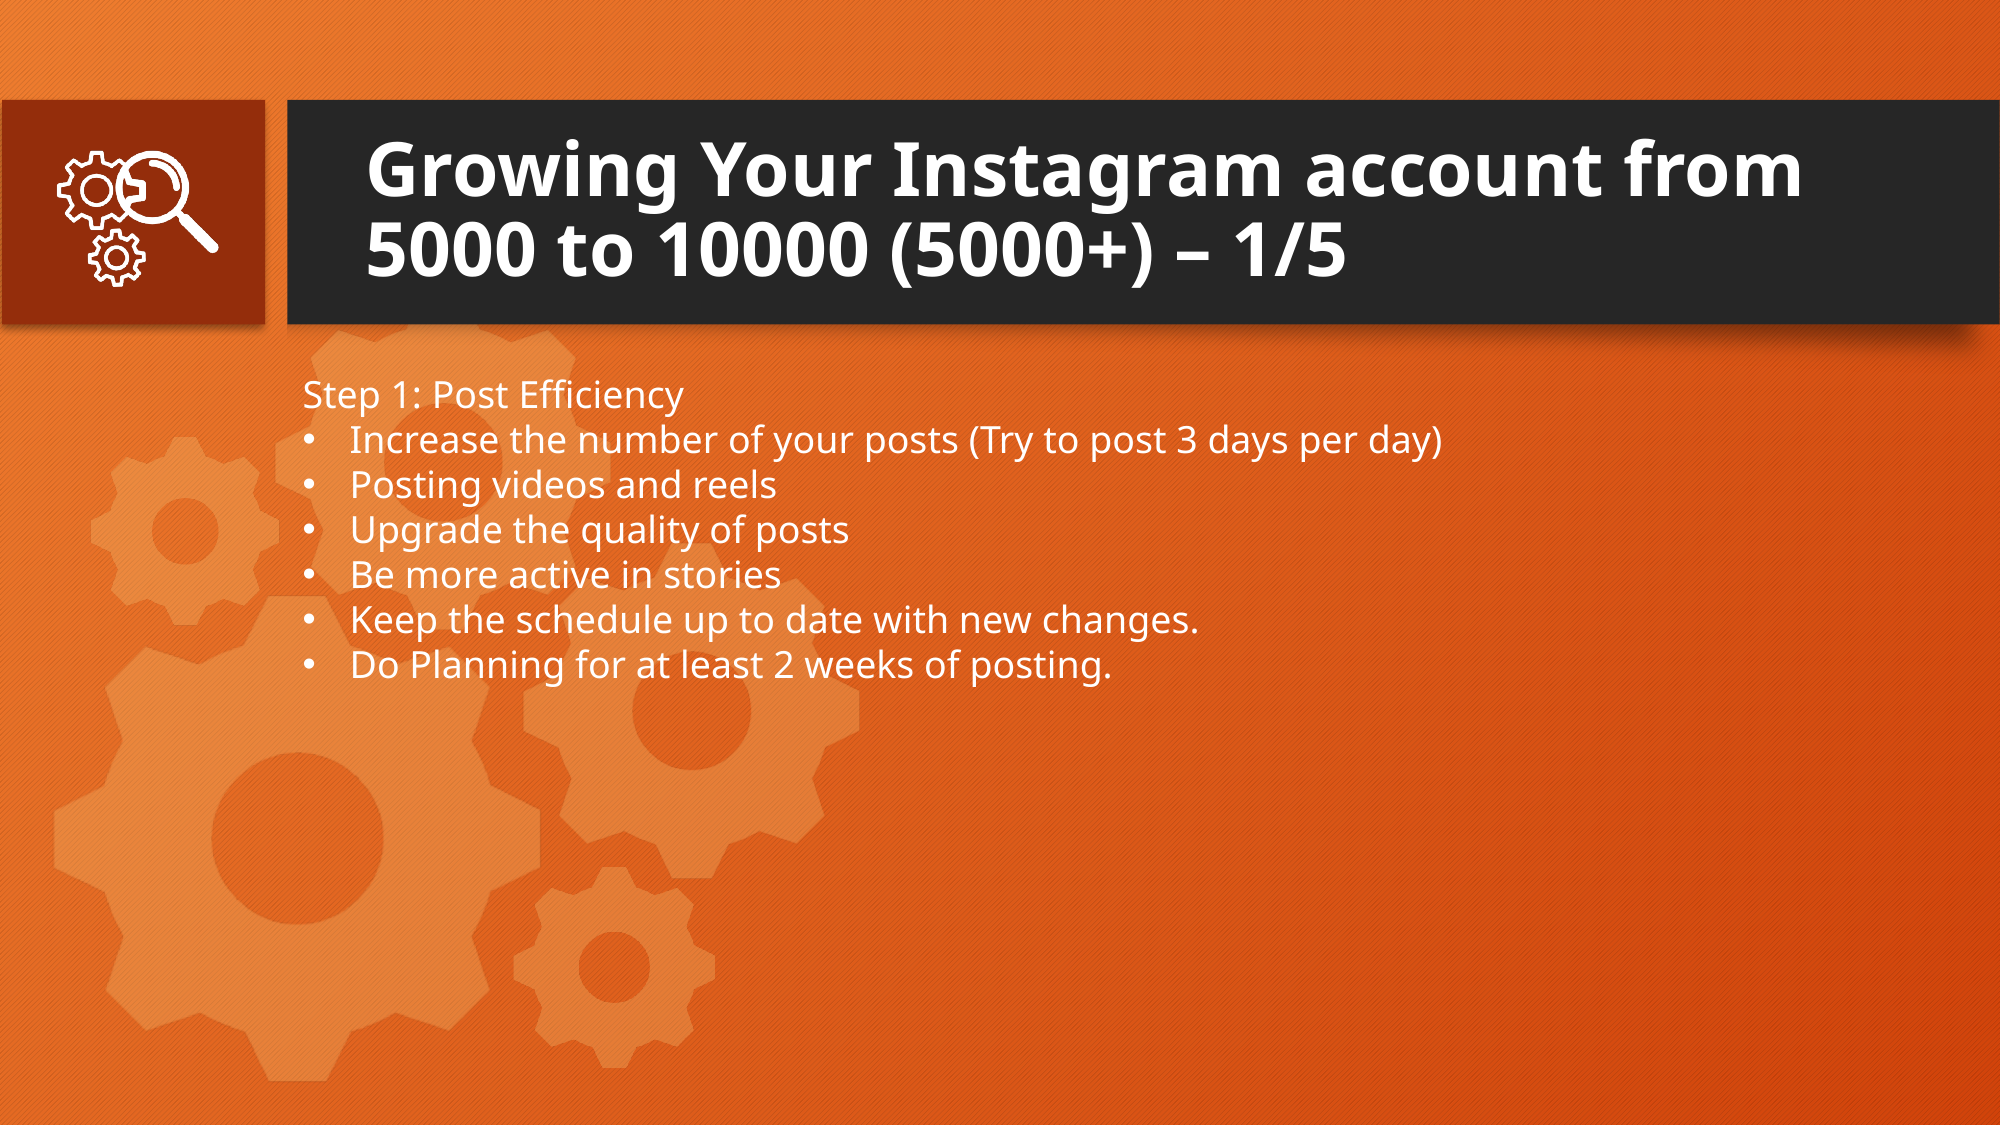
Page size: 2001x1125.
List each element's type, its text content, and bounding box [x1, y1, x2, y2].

title Growing Your Instagram account from 5000 to 10000 (5000+) – 1/5 [350, 123, 1928, 301]
text_box Step 1: Post Efficiency Increase the number of your posts (Try to post 3 days per day) Posting videos and reels Upgrade the quality of posts Be more active in stories Keep the schedule up to date with new changes. Do Planning for at least 2 weeks of posting. [287, 363, 1906, 739]
picture [11, 100, 2000, 1109]
